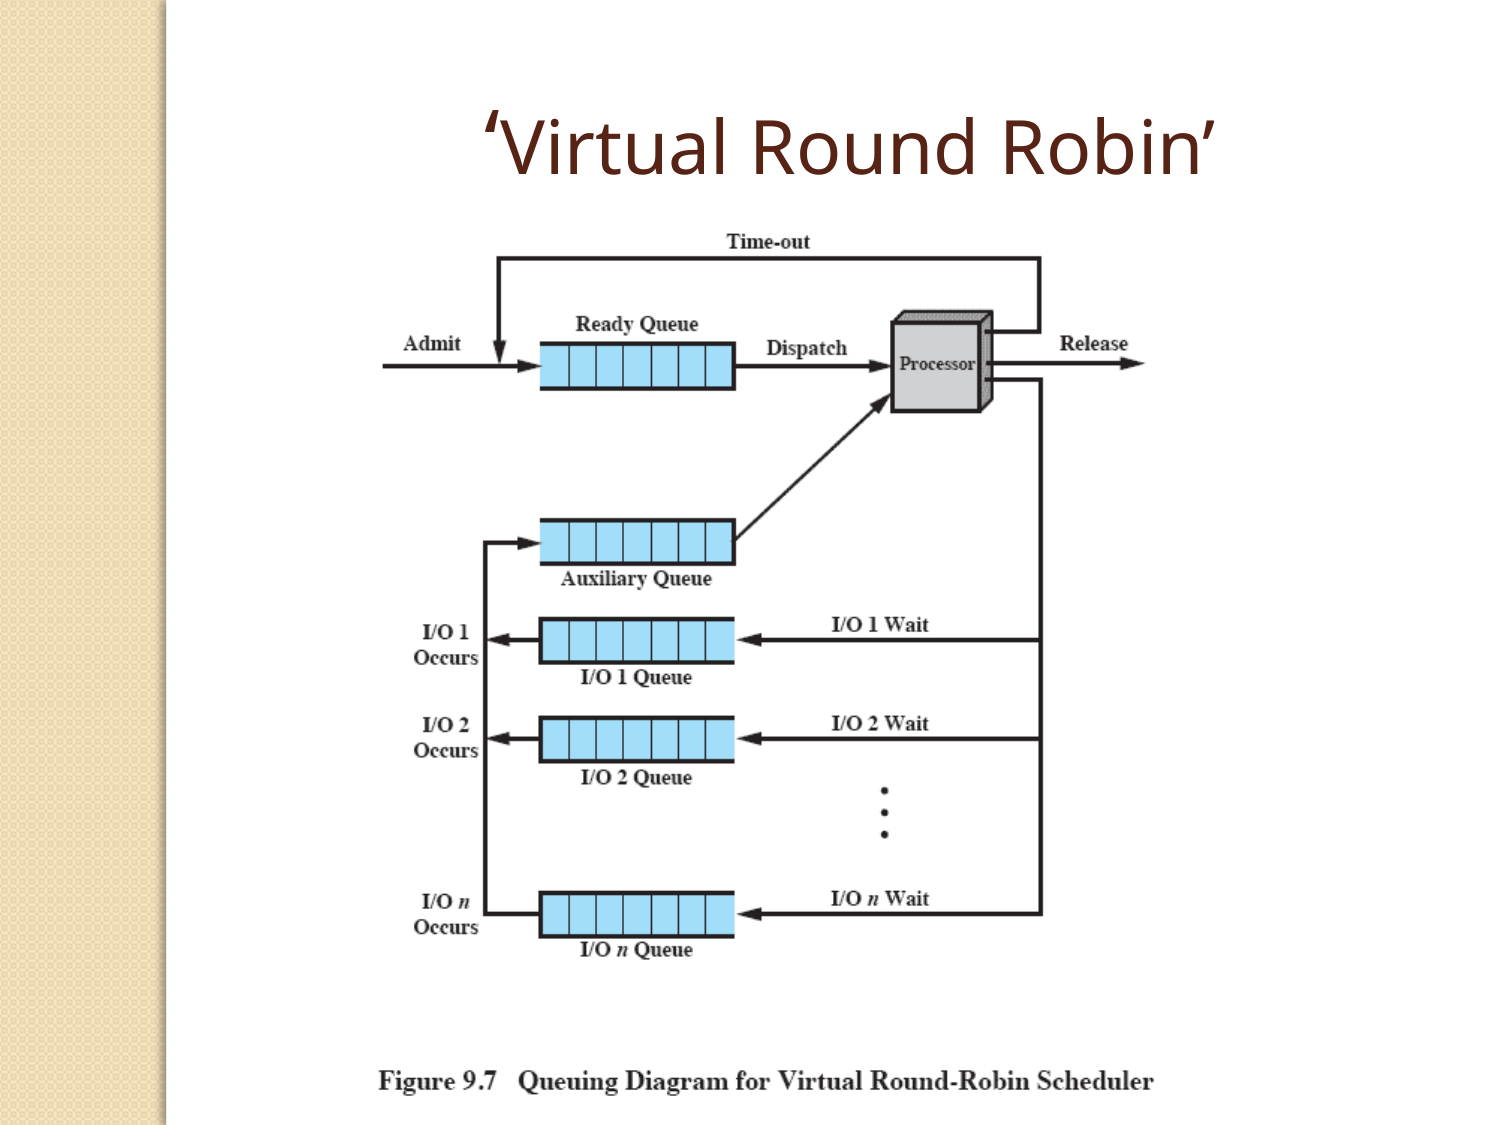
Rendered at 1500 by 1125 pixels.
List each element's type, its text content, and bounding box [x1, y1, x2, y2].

title ‘Virtual Round Robin’ [235, 45, 1466, 233]
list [362, 210, 1163, 1100]
